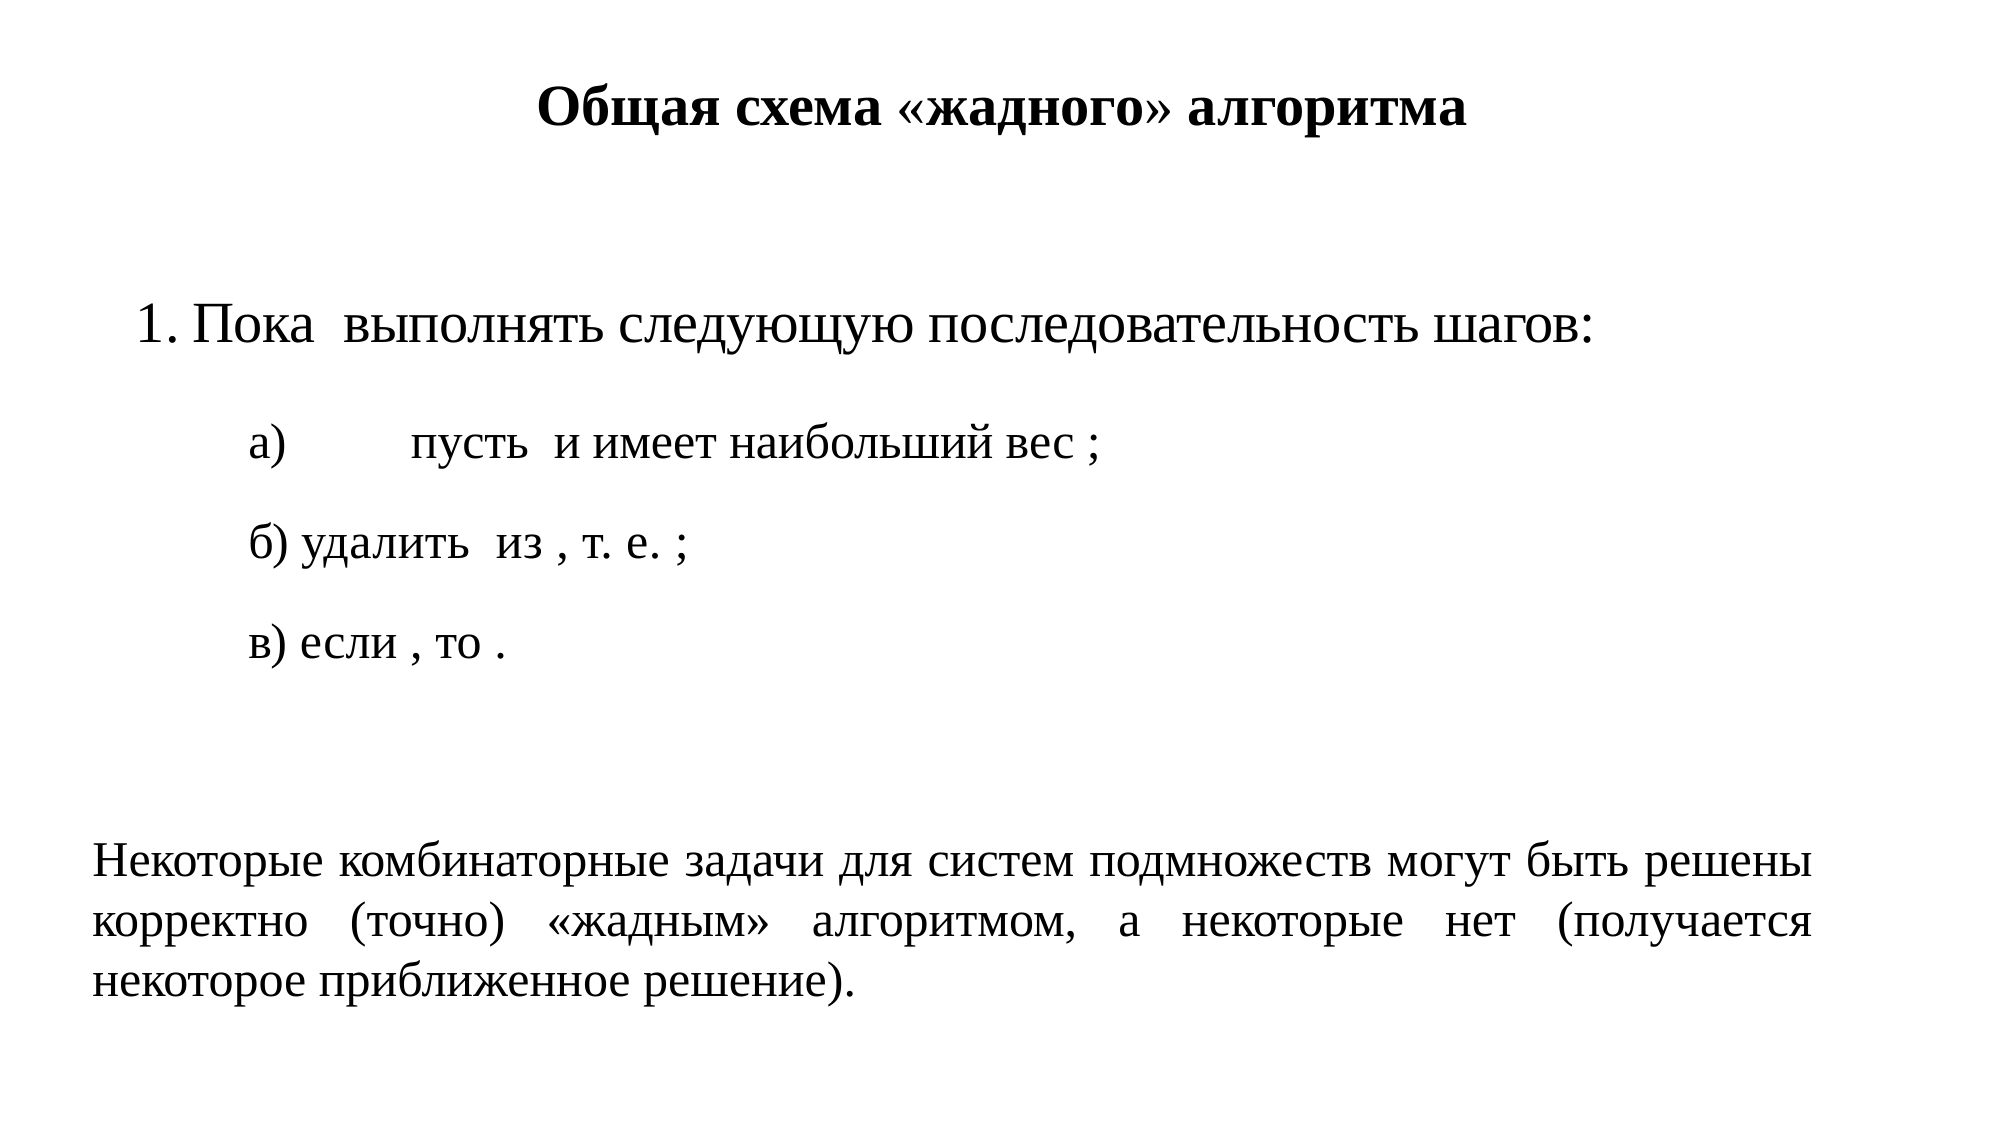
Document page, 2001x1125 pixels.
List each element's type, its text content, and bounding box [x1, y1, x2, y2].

text_box Некоторые комбинаторные задачи для систем подмножеств могут быть решены корректно (точно) «жадным» алгоритмом, а некоторые нет (получается некоторое приближенное решение). [77, 818, 1828, 1014]
